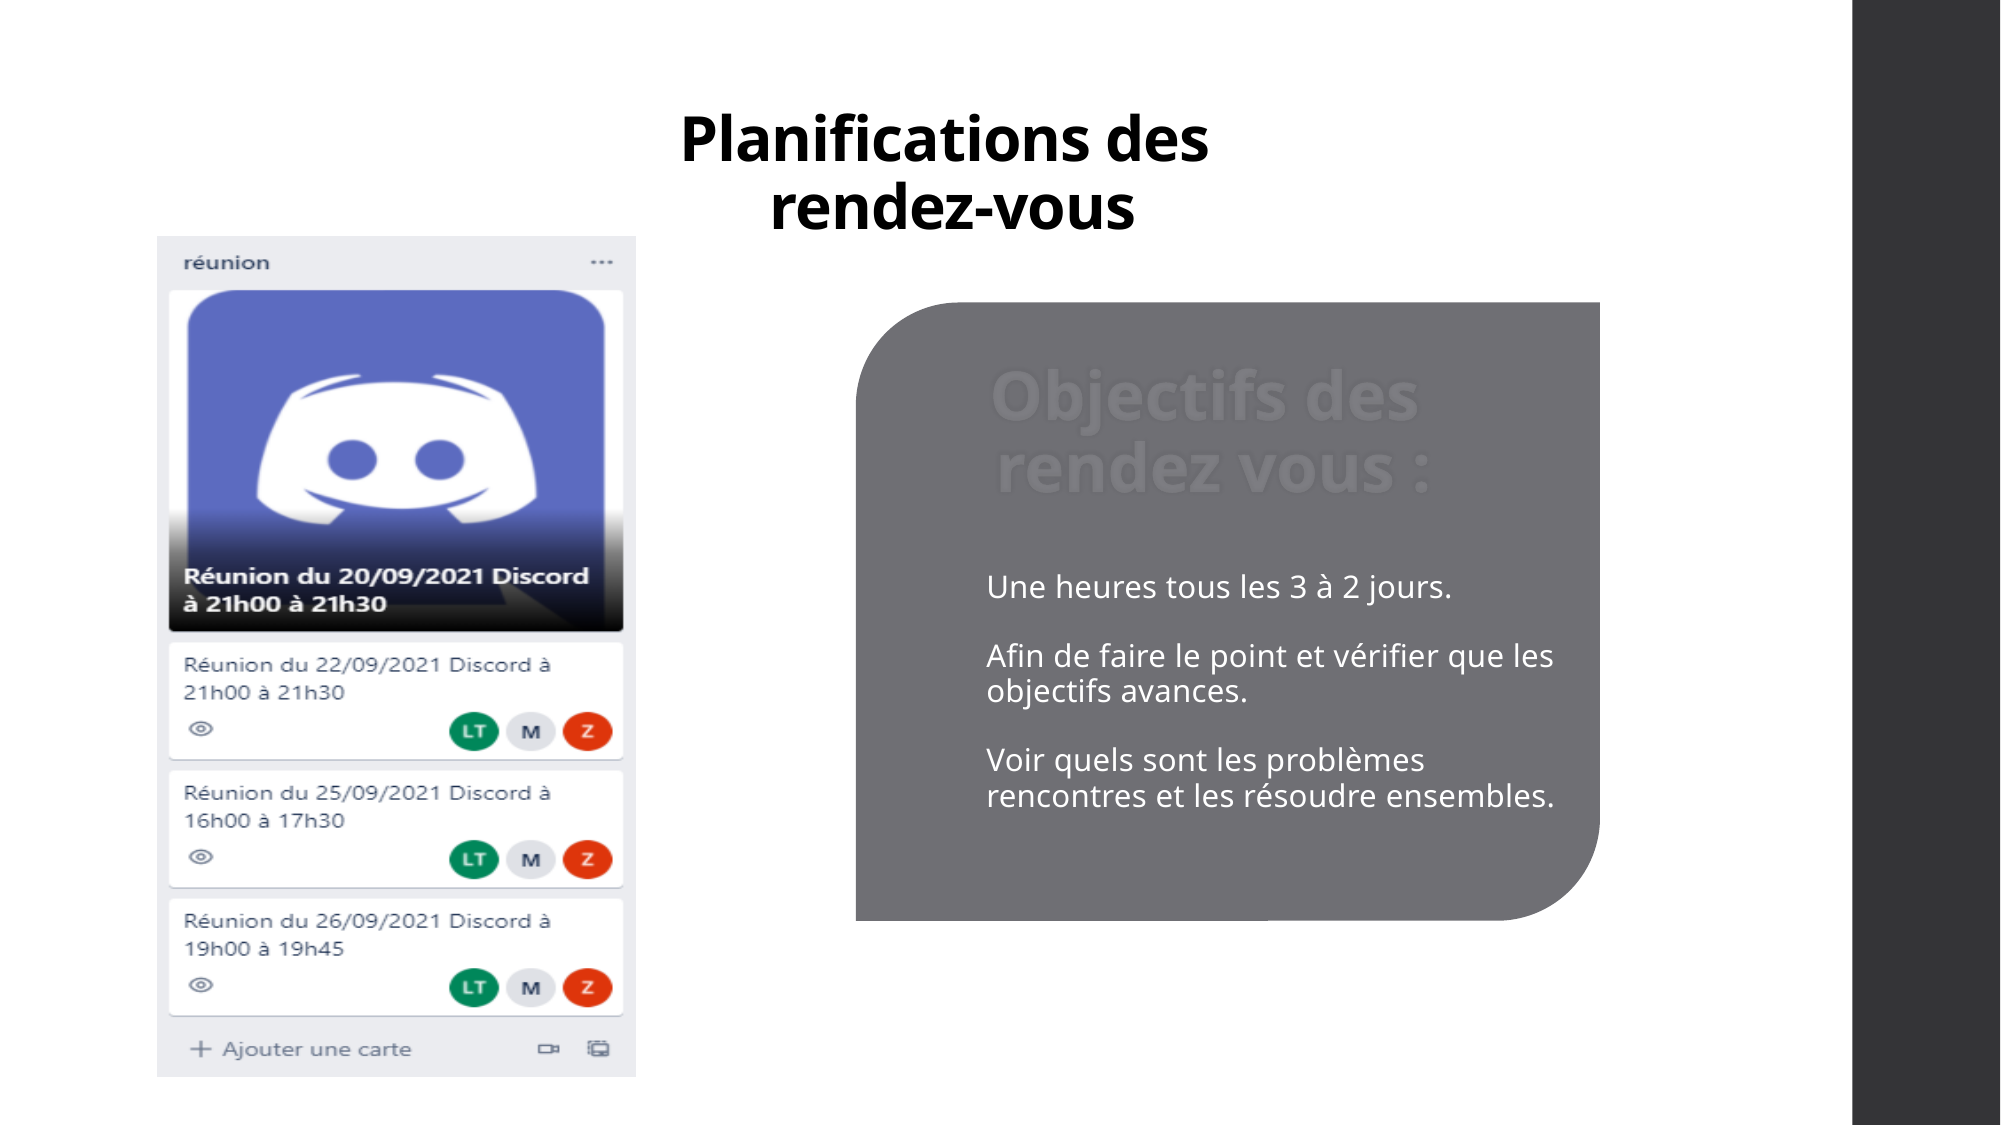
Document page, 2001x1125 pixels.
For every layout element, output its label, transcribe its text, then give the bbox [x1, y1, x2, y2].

title Planifications des rendez-vous [157, 32, 1748, 251]
text_box [854, 516, 1602, 922]
text_box Objectifs des rendez vous : [642, 298, 1821, 514]
text_box Une heures tous les 3 à 2 jours. Afin de faire le point et vérifier que les objectifs avances. Voir quels sont les problèmes rencontres et les résoudre ensembles. [924, 562, 1573, 1125]
picture [157, 235, 636, 1077]
